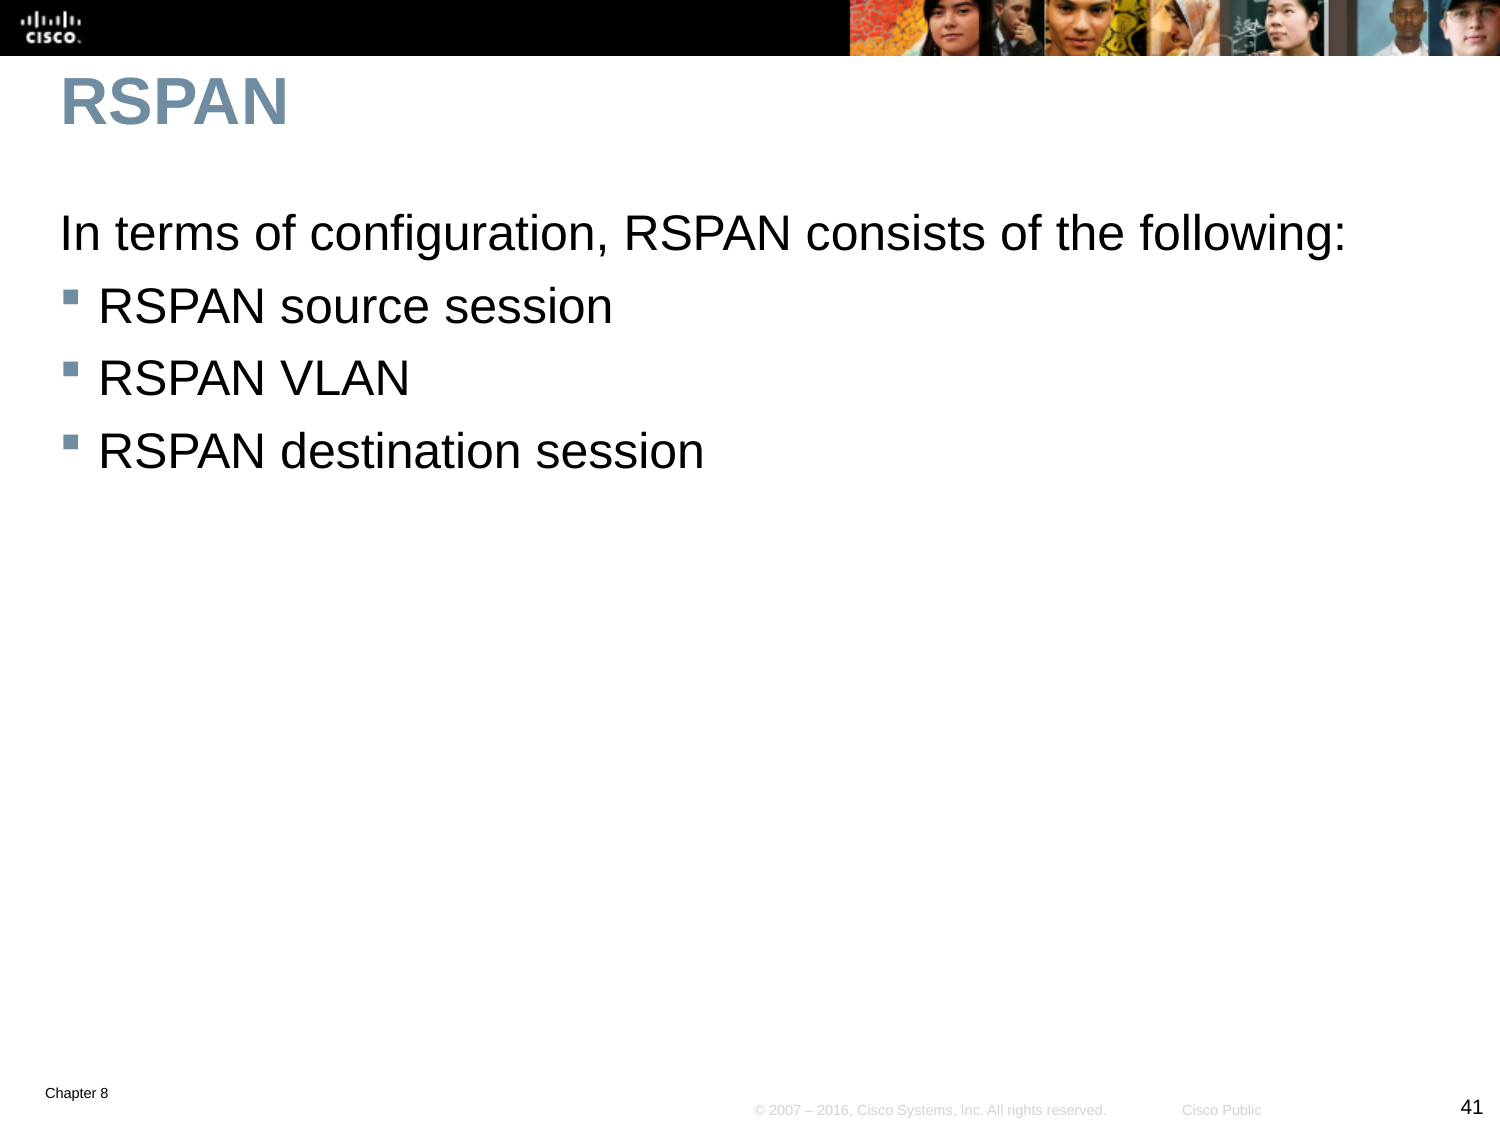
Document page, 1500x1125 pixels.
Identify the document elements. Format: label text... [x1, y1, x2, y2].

list In terms of configuration, RSPAN consists of the following: RSPAN source session RSPAN VLAN RSPAN destination session [45, 193, 1444, 1037]
picture [0, 0, 1500, 56]
title RSPAN [45, 59, 1444, 182]
